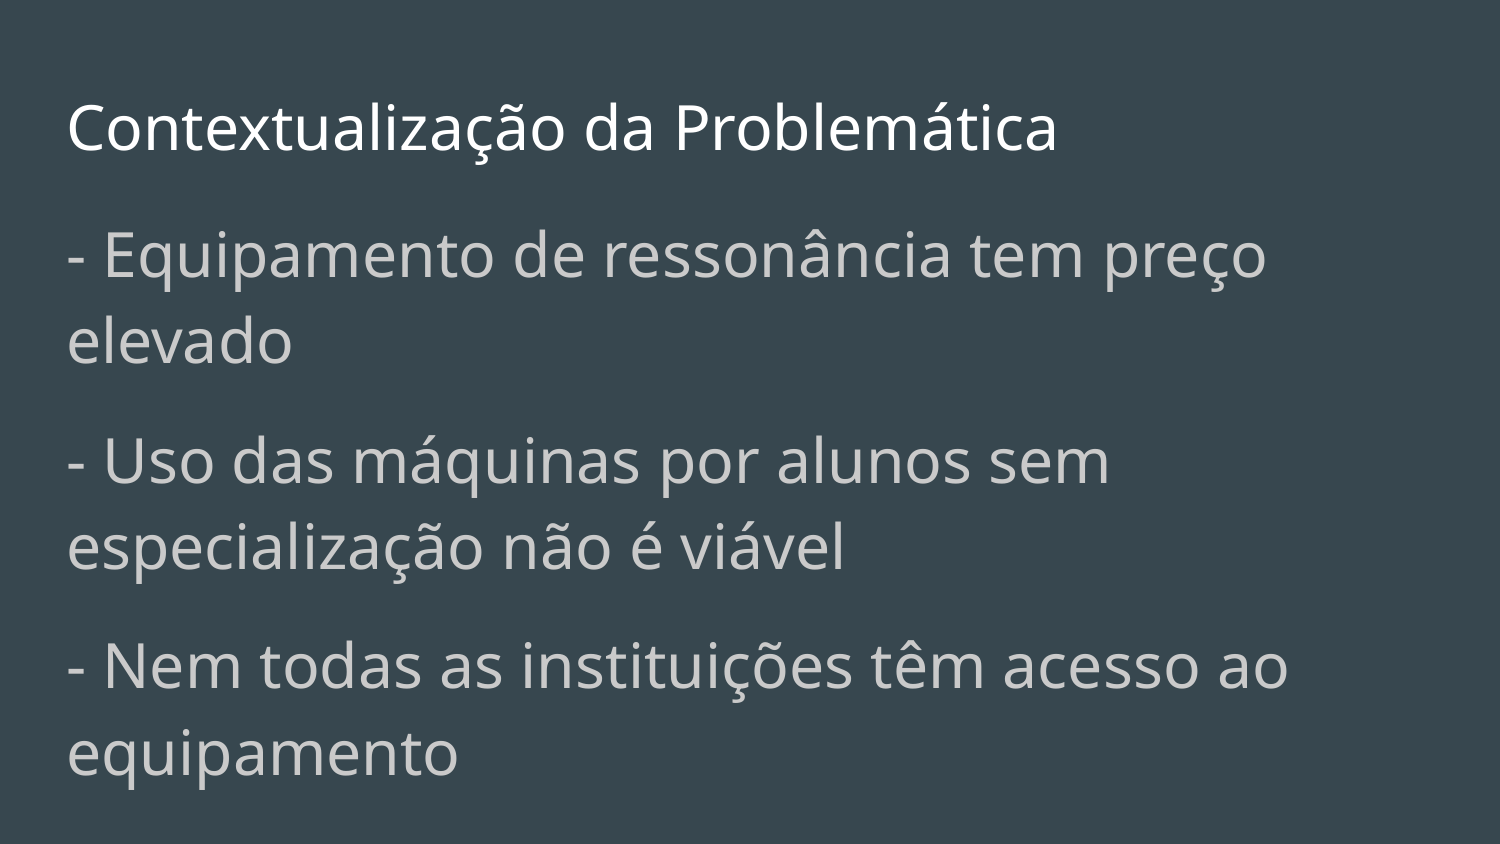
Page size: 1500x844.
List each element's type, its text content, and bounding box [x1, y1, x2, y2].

list - Equipamento de ressonância tem preço elevado - Uso das máquinas por alunos sem especialização não é viável - Nem todas as instituições têm acesso ao equipamento [51, 189, 1449, 750]
title Contextualização da Problemática [51, 72, 1449, 167]
